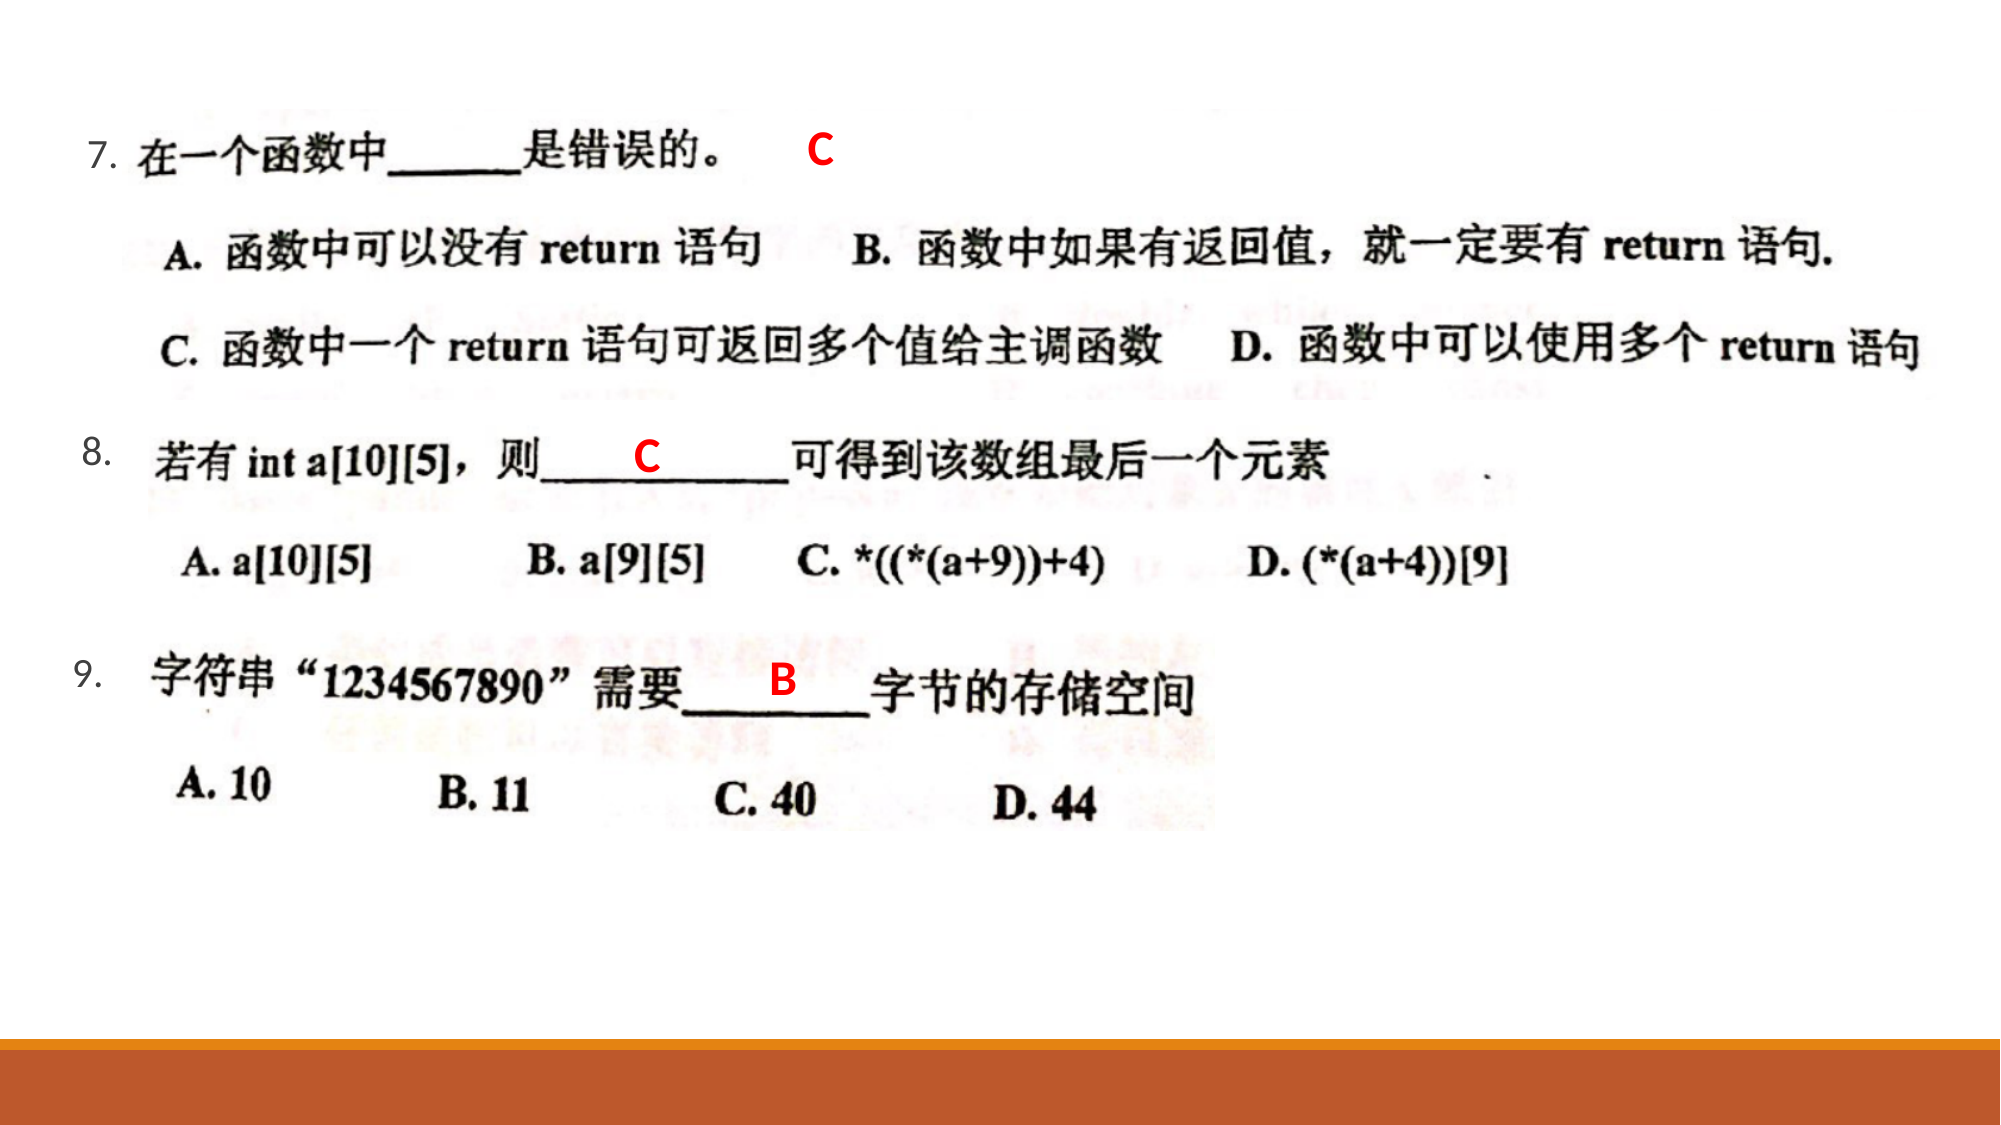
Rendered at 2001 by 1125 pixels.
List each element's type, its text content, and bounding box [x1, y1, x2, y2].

picture [147, 630, 1215, 832]
list 7. 8. 9. [71, 124, 1832, 1009]
picture [147, 414, 1532, 617]
picture [122, 109, 1959, 401]
